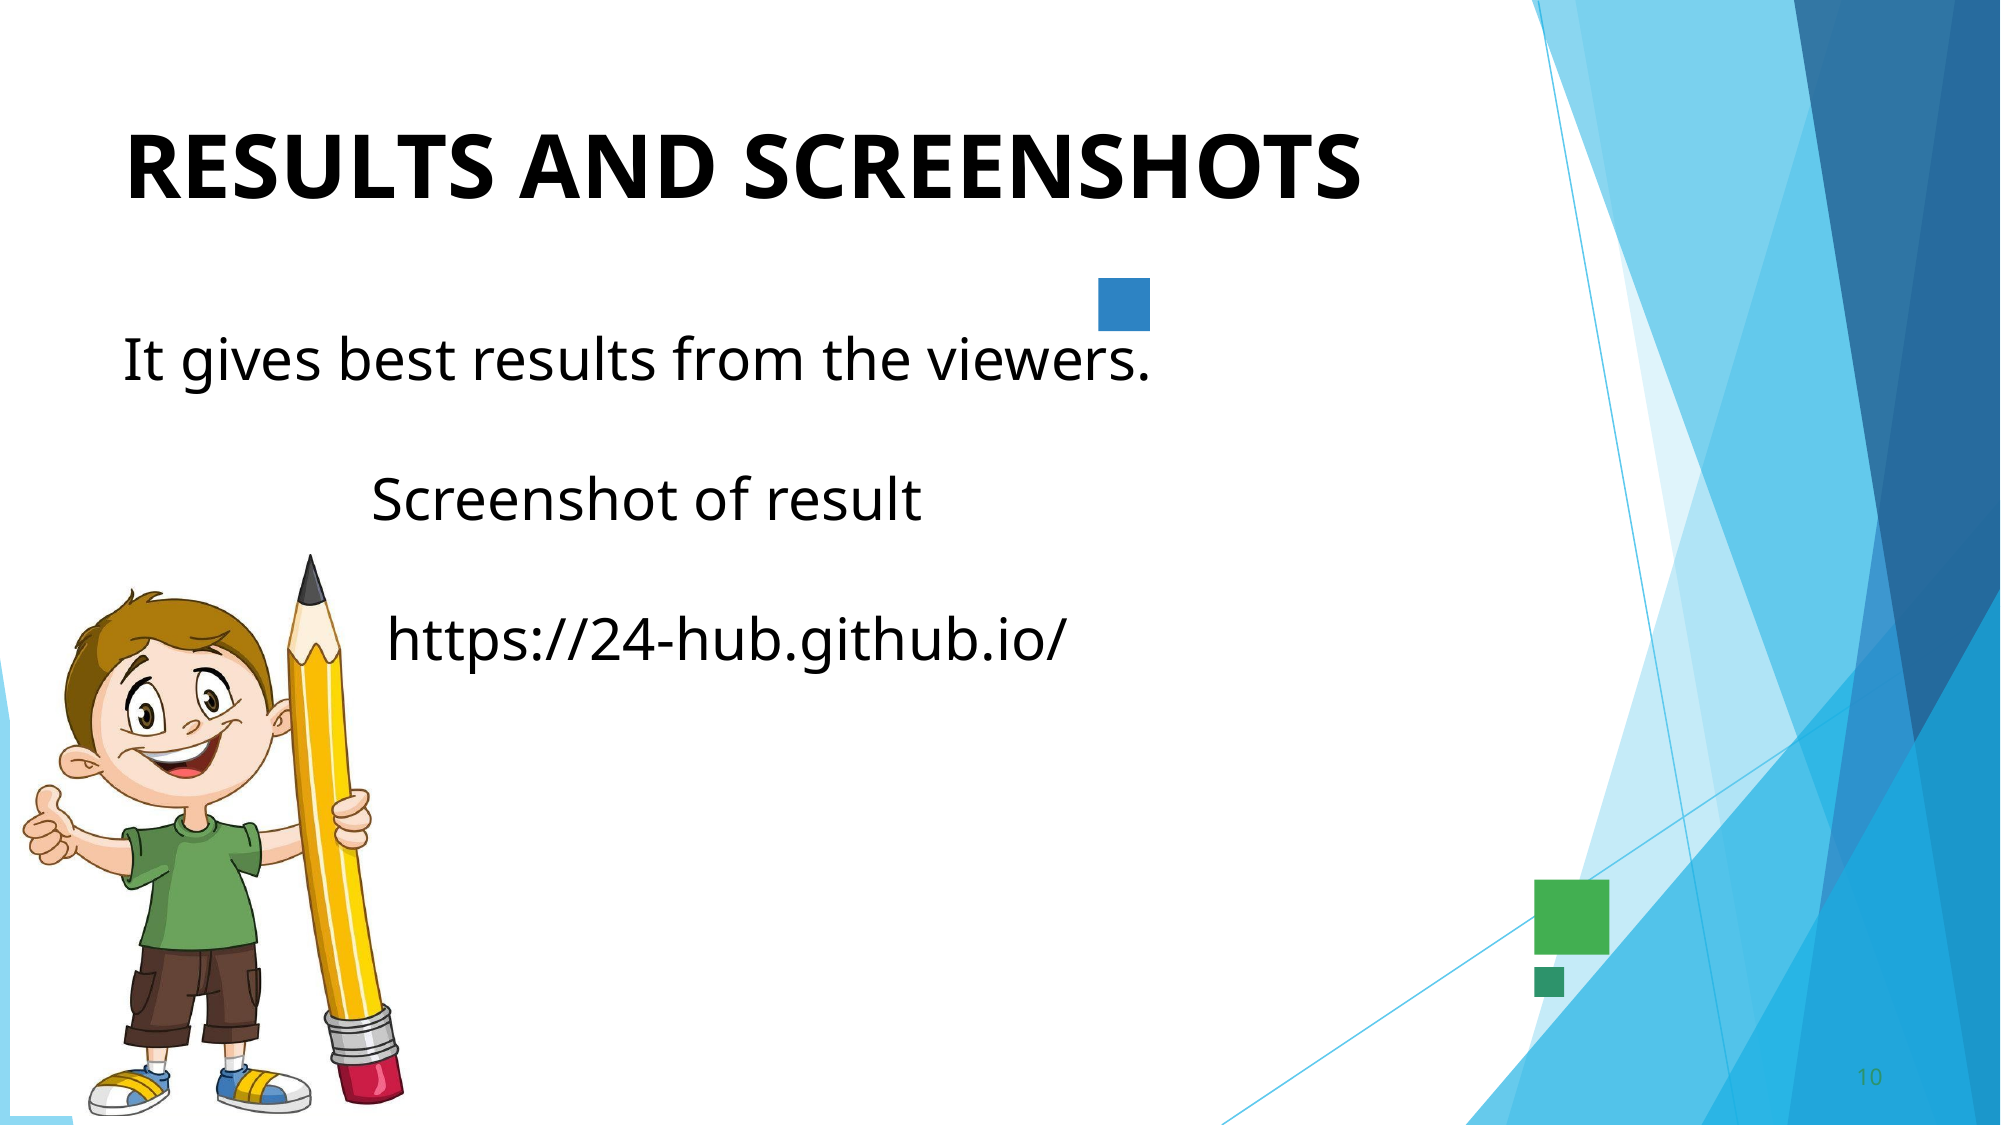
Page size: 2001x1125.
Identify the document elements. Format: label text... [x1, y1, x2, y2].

picture [10, 554, 416, 1116]
text_box 10 [1849, 1061, 1888, 1095]
title RESULTS AND SCREENSHOTS It gives best results from the viewers. Screenshot of result https://24-hub.github.io/ [121, 107, 1513, 673]
text_box [1534, 879, 1610, 955]
text_box [449, 398, 1850, 555]
text_box [1534, 967, 1565, 997]
